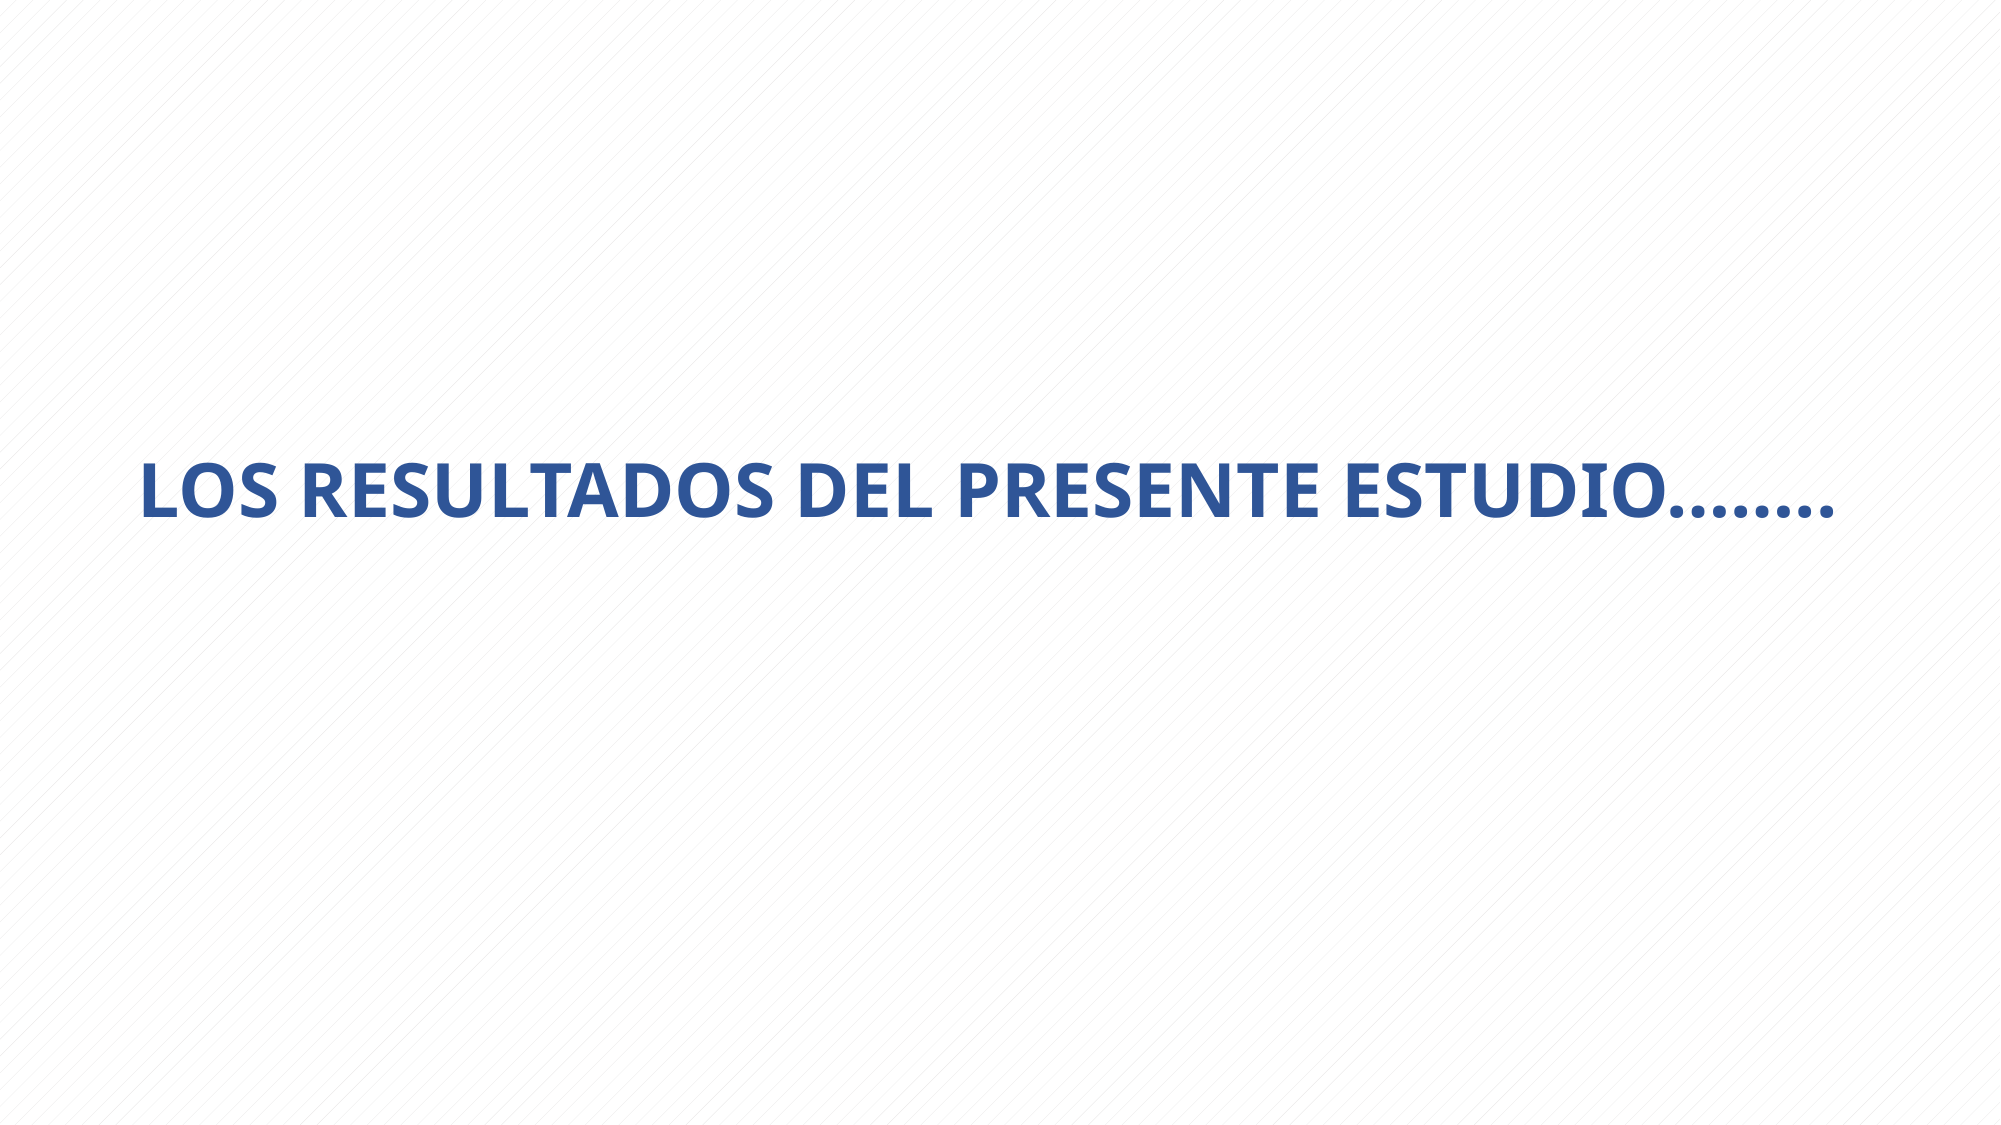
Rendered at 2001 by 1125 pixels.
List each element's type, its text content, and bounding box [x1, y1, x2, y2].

text_box LOS RESULTADOS DEL PRESENTE ESTUDIO…….. [122, 434, 1969, 540]
